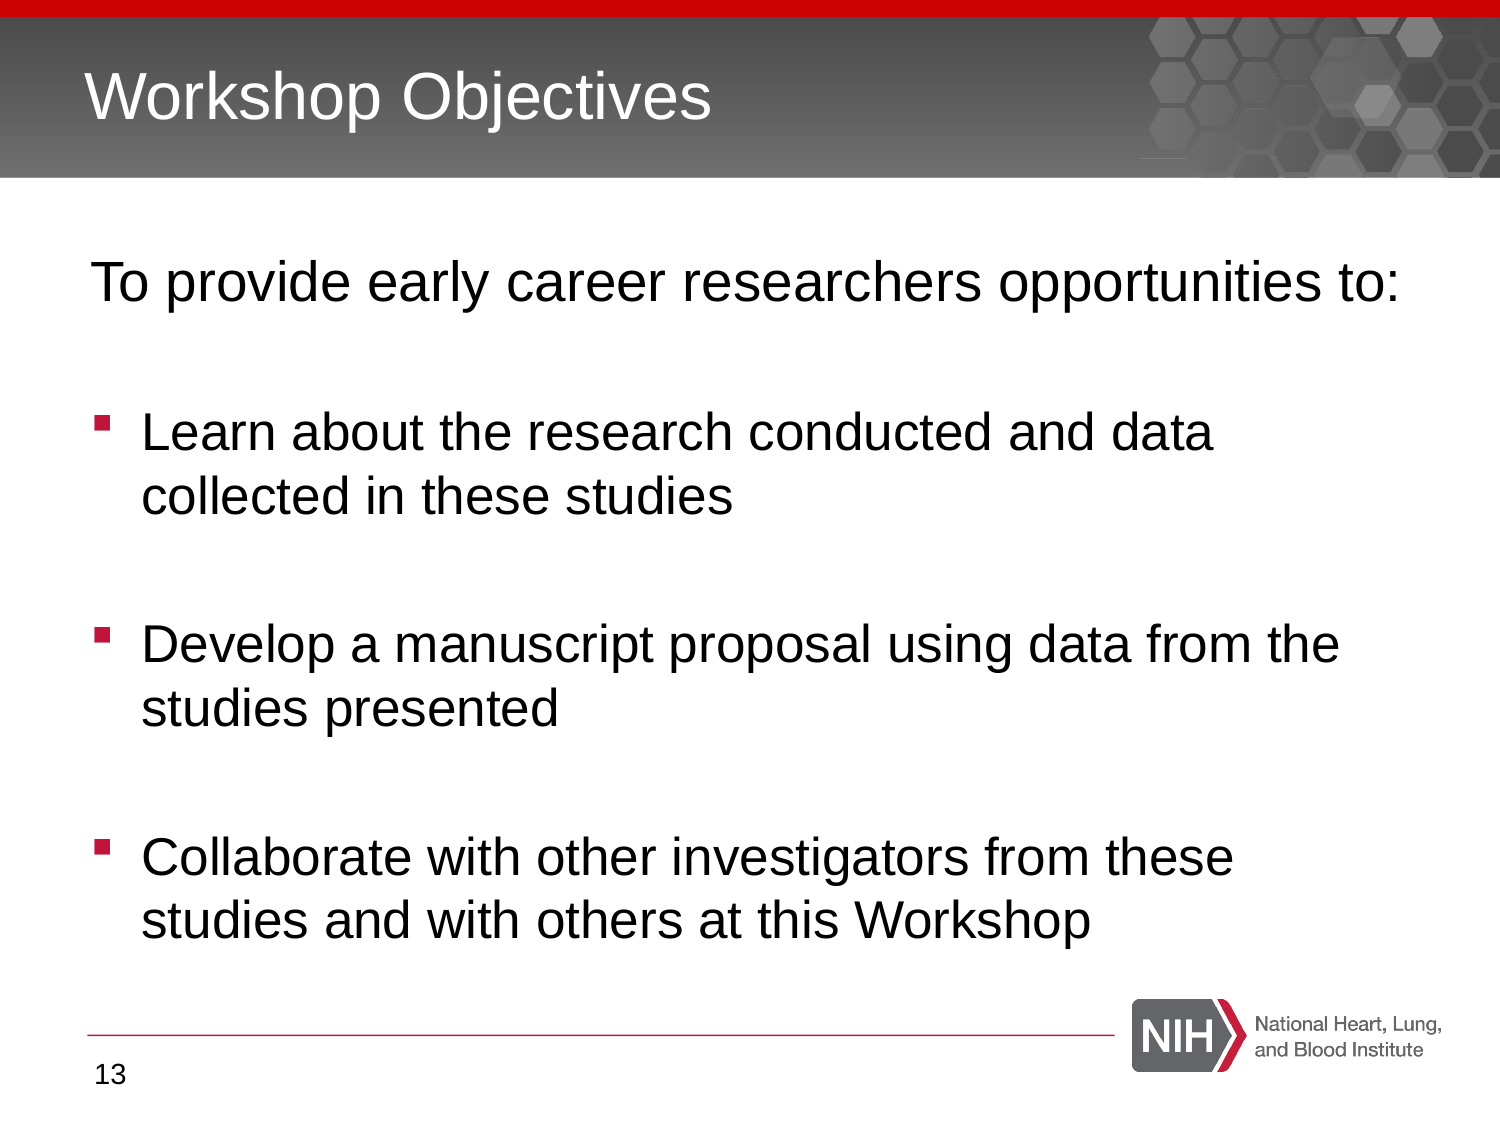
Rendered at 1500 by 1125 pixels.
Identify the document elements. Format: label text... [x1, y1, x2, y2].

slide_number 13 [78, 1047, 176, 1110]
picture [1132, 999, 1441, 1072]
list To provide early career researchers opportunities to: Learn about the research conducted and data collected in these studies Develop a manuscript proposal using data from the studies presented Collaborate with other investigators from these studies and with others at this Workshop [75, 237, 1425, 980]
picture [0, 18, 1500, 178]
title Workshop Objectives [68, 23, 1431, 163]
